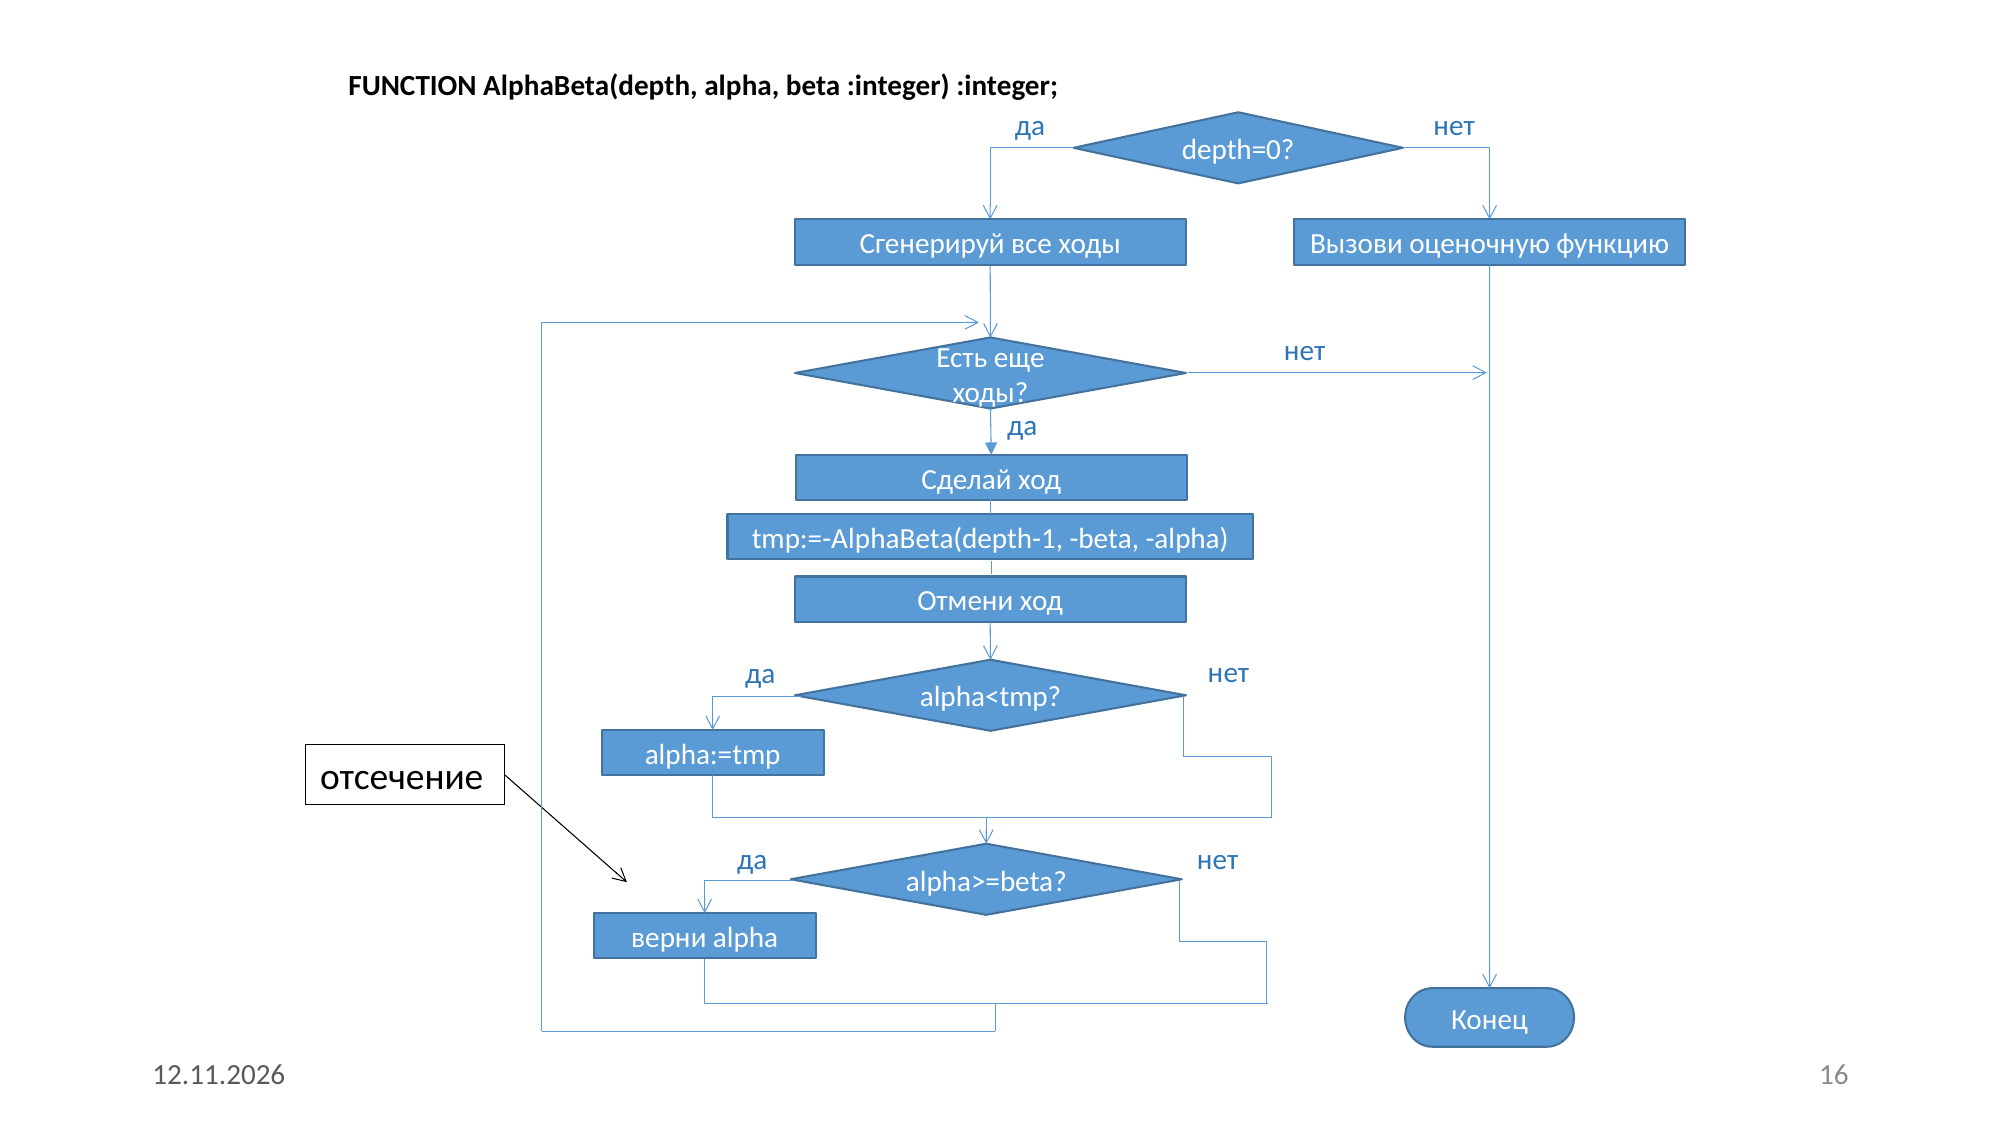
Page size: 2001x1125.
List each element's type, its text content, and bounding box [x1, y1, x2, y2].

text_box отсечение [305, 744, 505, 805]
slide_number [137, 1042, 588, 1103]
slide_number 16 [1413, 1042, 1864, 1103]
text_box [541, 98, 1685, 1047]
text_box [504, 775, 541, 883]
text_box FUNCTION AlphaBeta(depth, alpha, beta :integer) :integer; [333, 58, 1085, 109]
